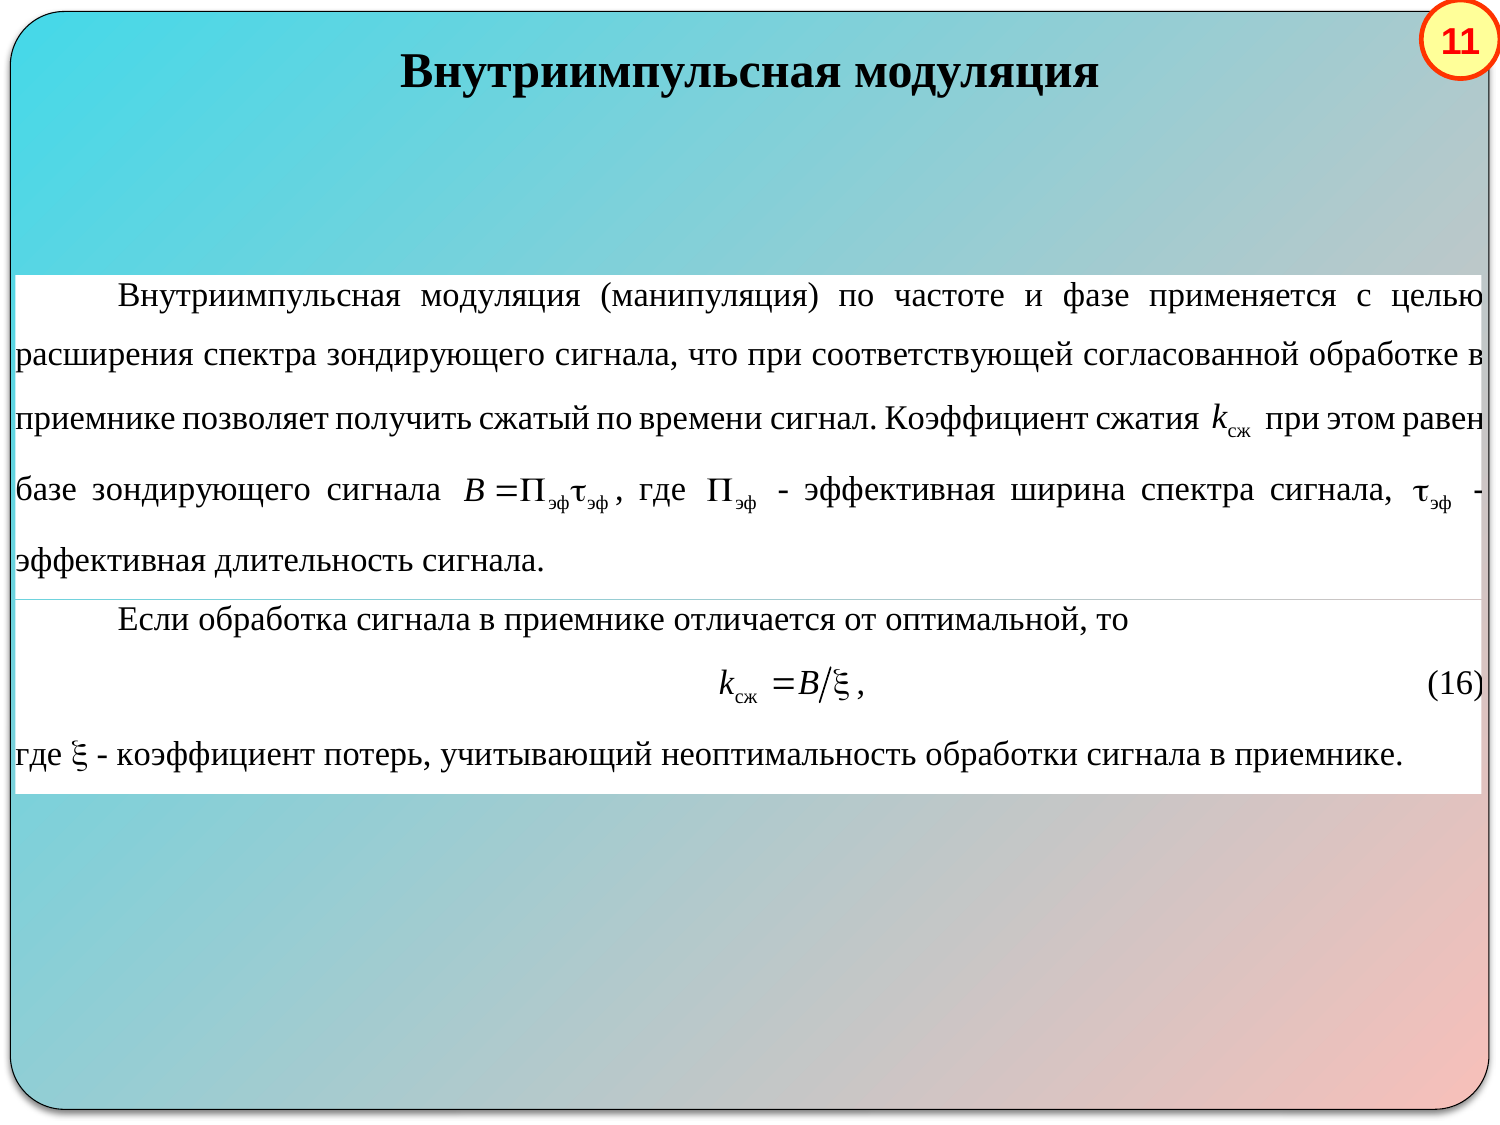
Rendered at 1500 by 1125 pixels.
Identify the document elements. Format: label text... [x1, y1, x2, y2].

text_box Внутриимпульсная модуляция [385, 0, 1115, 105]
picture [15, 274, 1482, 796]
text_box 11 [1421, 1, 1500, 79]
